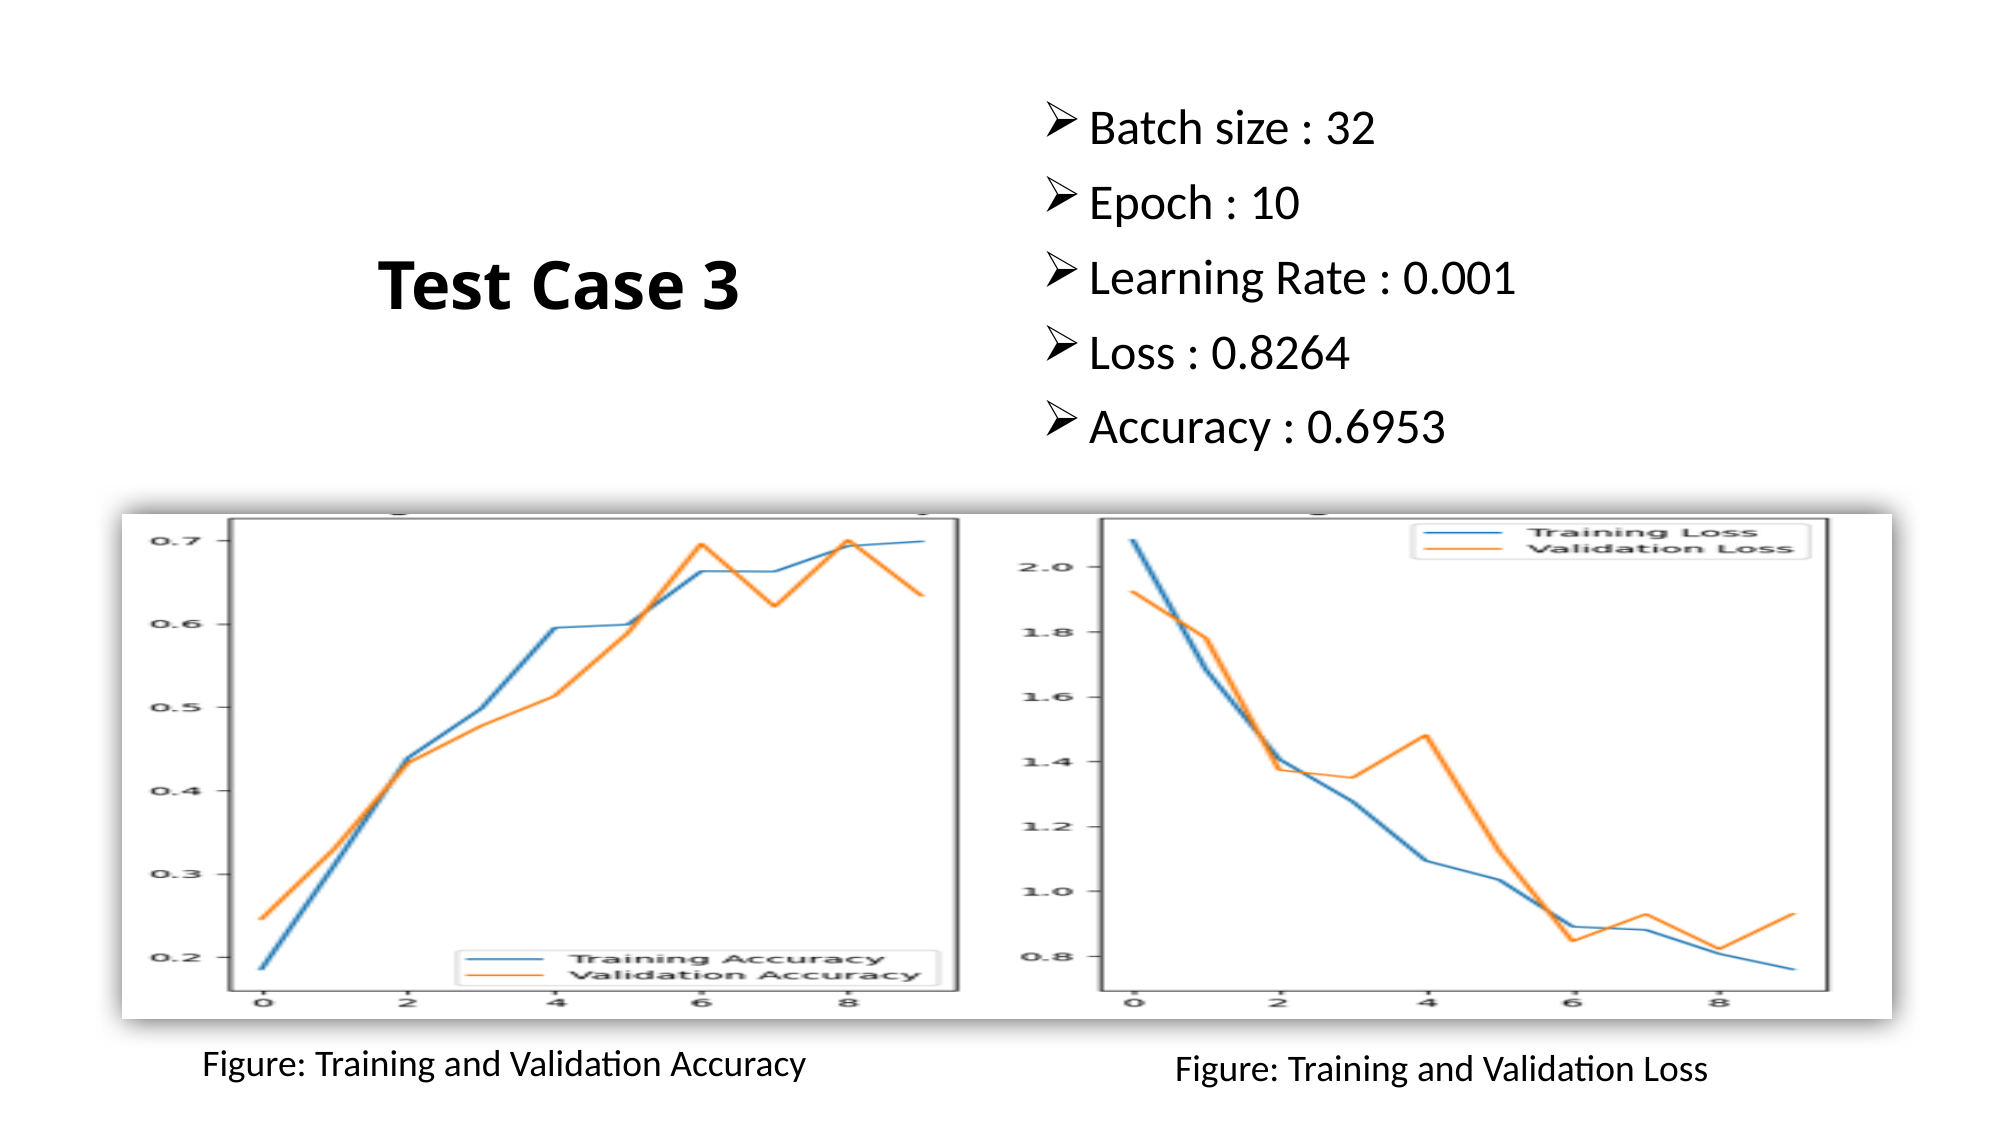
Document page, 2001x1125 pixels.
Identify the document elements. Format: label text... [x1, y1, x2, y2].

picture [122, 514, 1892, 1019]
title Test Case 3 [362, 68, 1008, 332]
text_box Figure: Training and Validation Loss [1160, 1036, 1867, 1097]
text_box Figure: Training and Validation Accuracy [187, 1031, 894, 1091]
list Batch size : 32 Epoch : 10 Learning Rate : 0.001 Loss : 0.8264 Accuracy : 0.6953 [1027, 33, 1736, 491]
